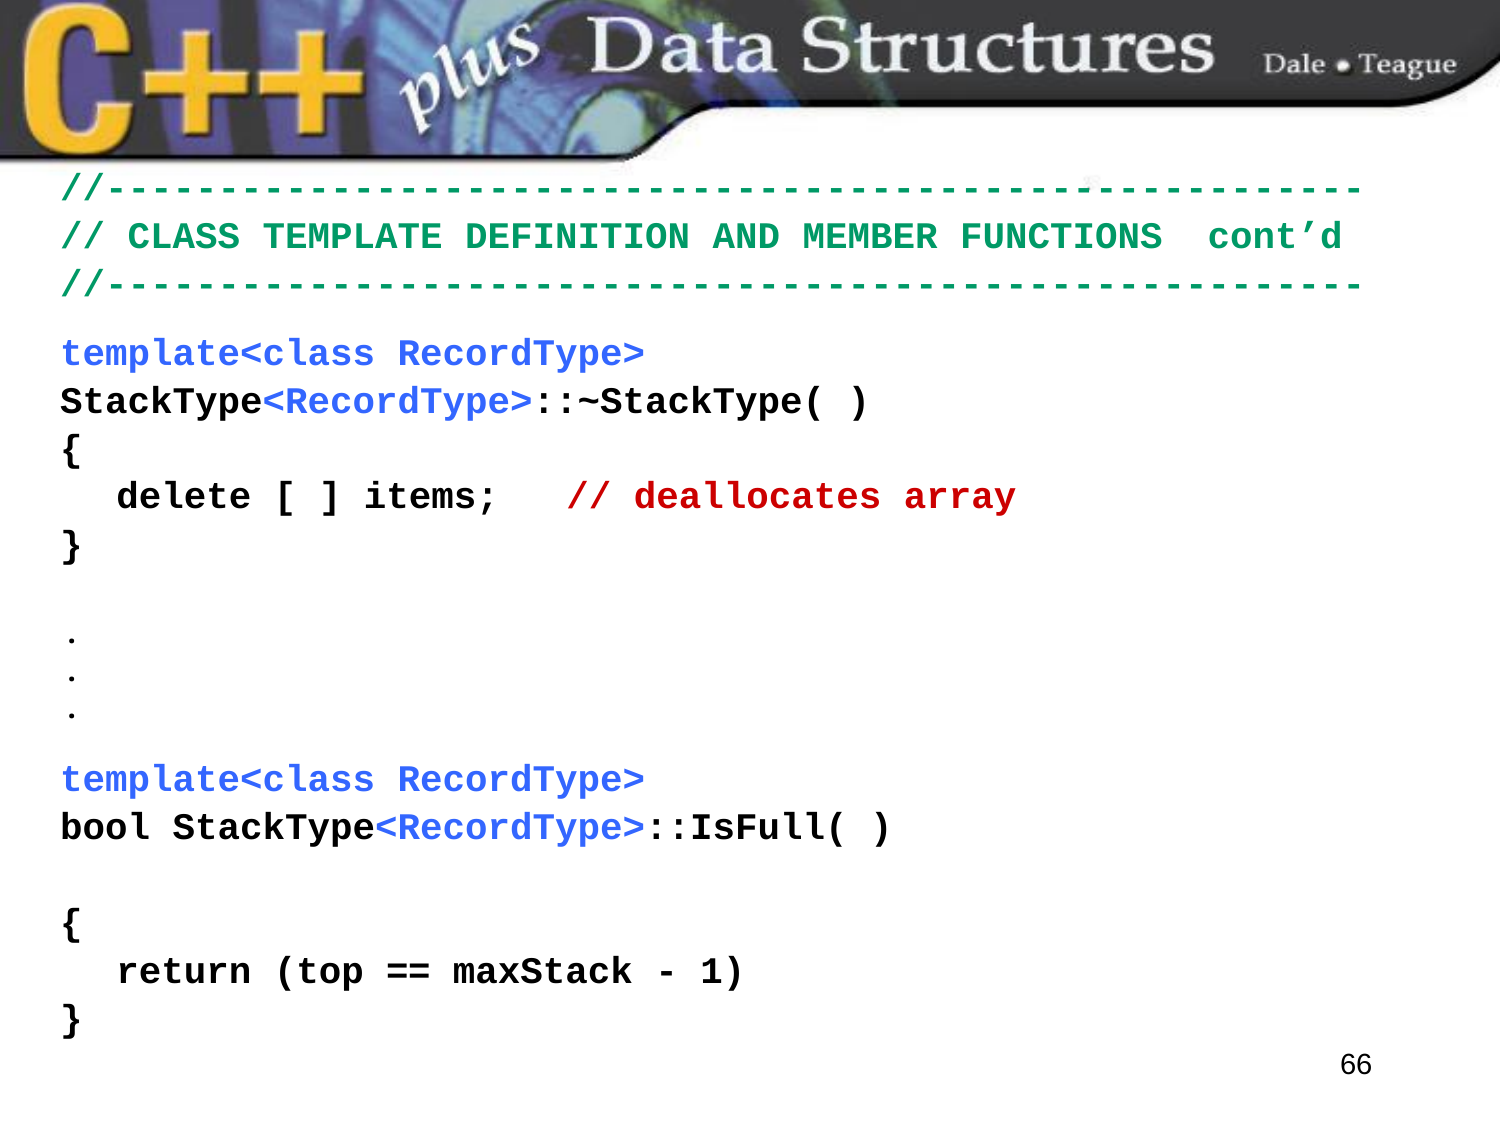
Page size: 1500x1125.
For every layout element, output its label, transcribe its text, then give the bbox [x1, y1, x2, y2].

list //-------------------------------------------------------- // CLASS TEMPLATE DEFINITION AND MEMBER FUNCTIONS cont’d //-------------------------------------------------------- template<class RecordType> StackType<RecordType>::~StackType( ) { delete [ ] items; // deallocates array } . . . template<class RecordType> bool StackType<RecordType>::IsFull( ) { return (top == maxStack - 1) } [45, 160, 1434, 1113]
picture [0, 0, 1500, 1125]
text_box 66 [1287, 1024, 1388, 1100]
